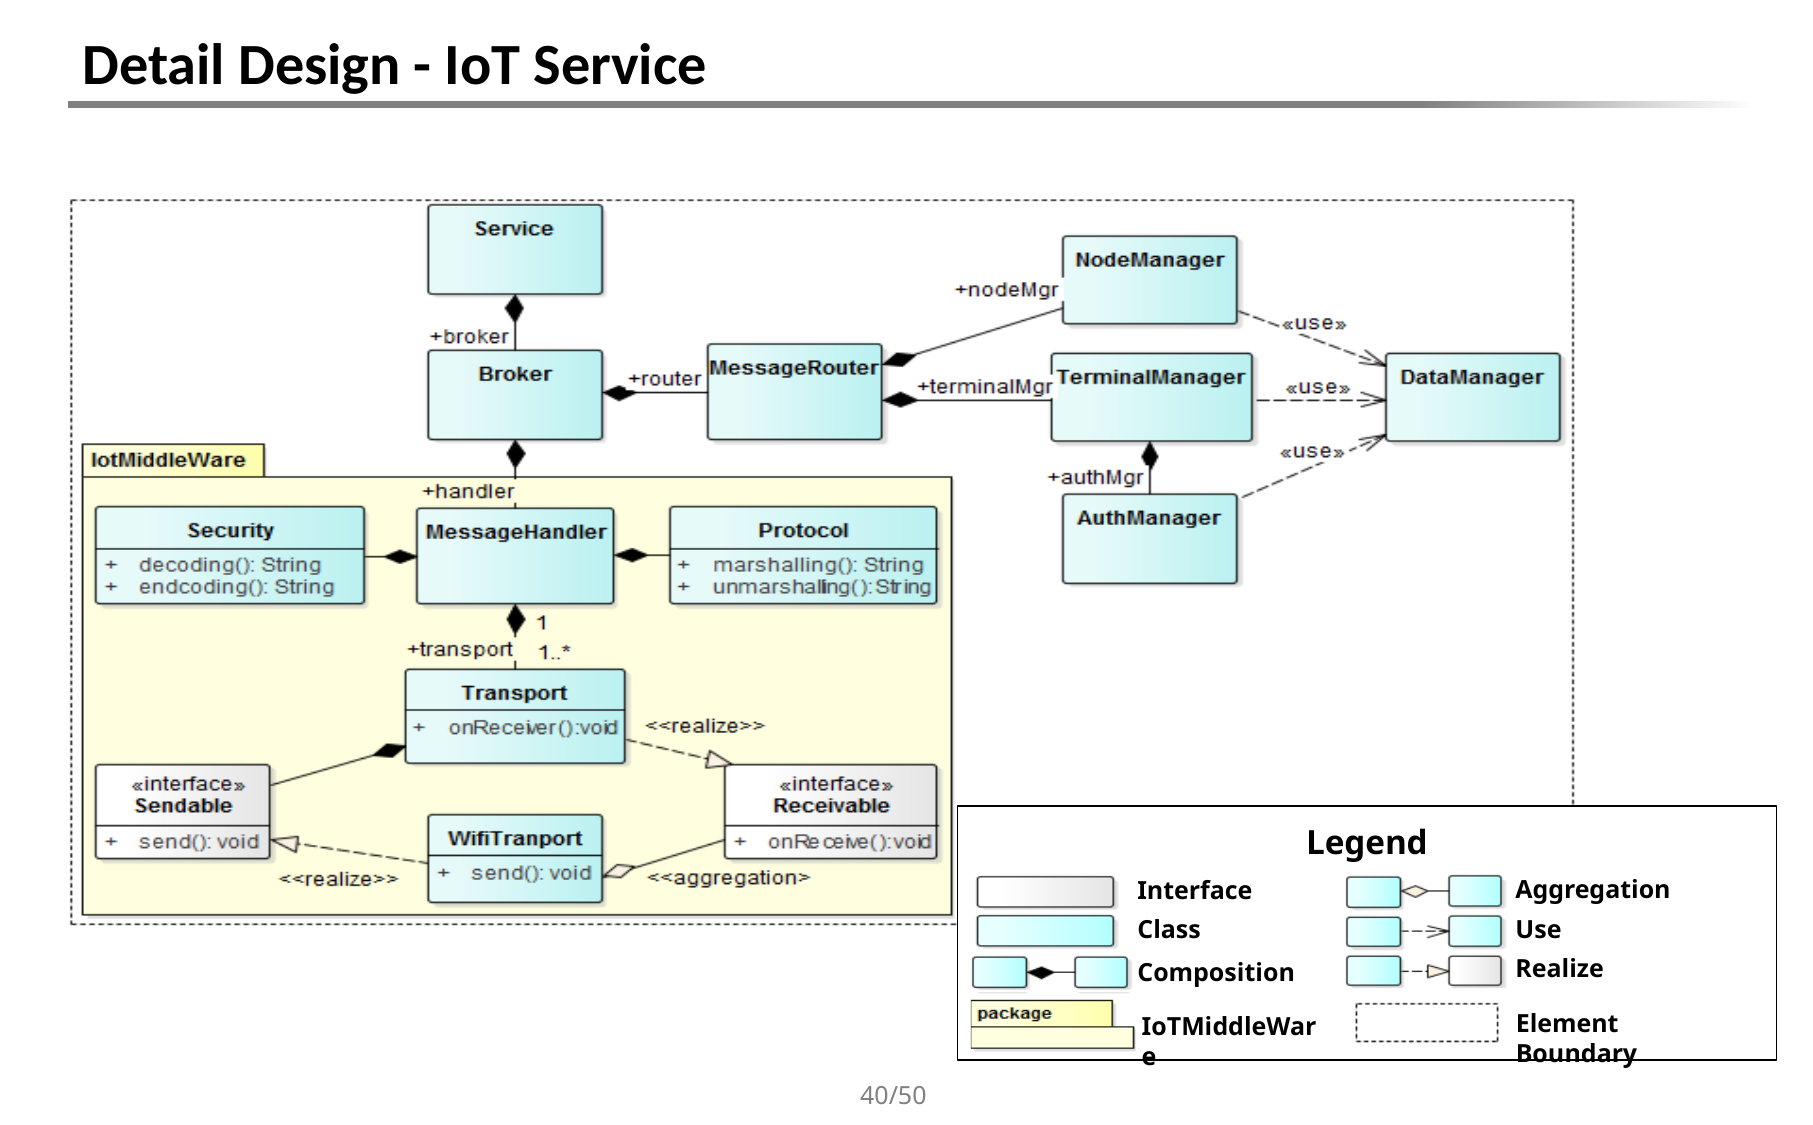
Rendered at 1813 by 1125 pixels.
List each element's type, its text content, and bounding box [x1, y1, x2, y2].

picture [67, 195, 1582, 930]
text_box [957, 805, 1777, 1061]
title Detail Design - IoT Service [67, 20, 1757, 101]
slide_number 40/50 [811, 1078, 975, 1115]
